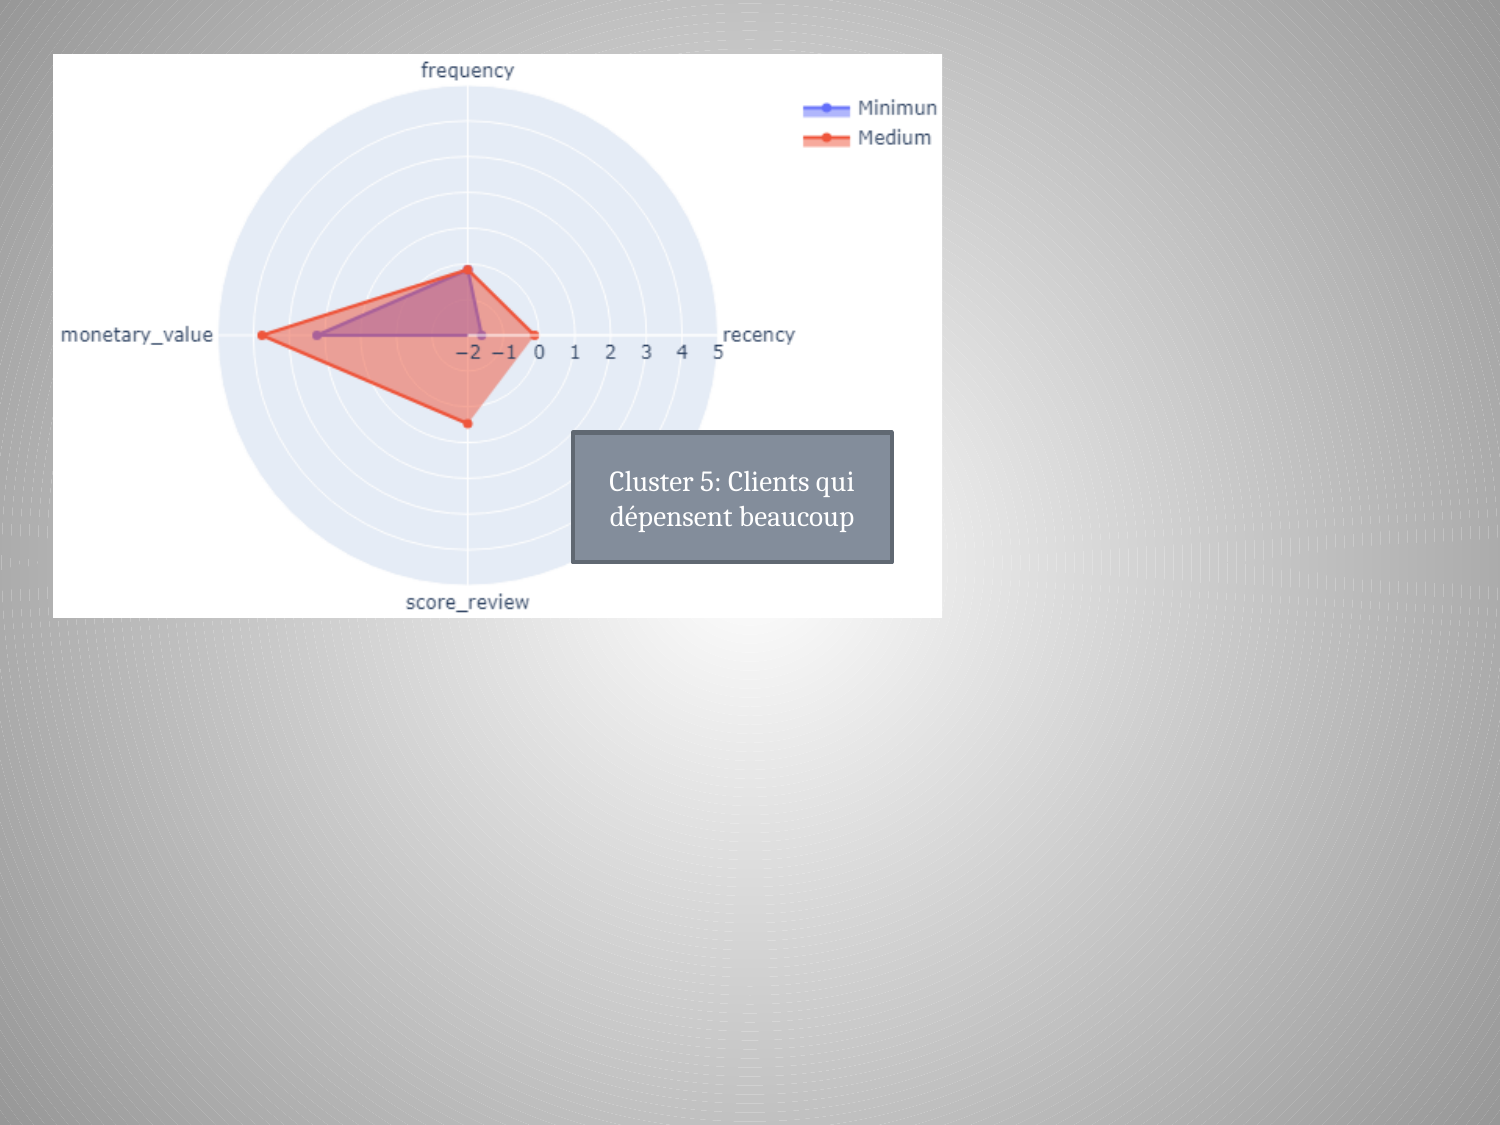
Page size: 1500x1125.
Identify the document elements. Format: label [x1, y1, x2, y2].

picture [52, 54, 943, 618]
